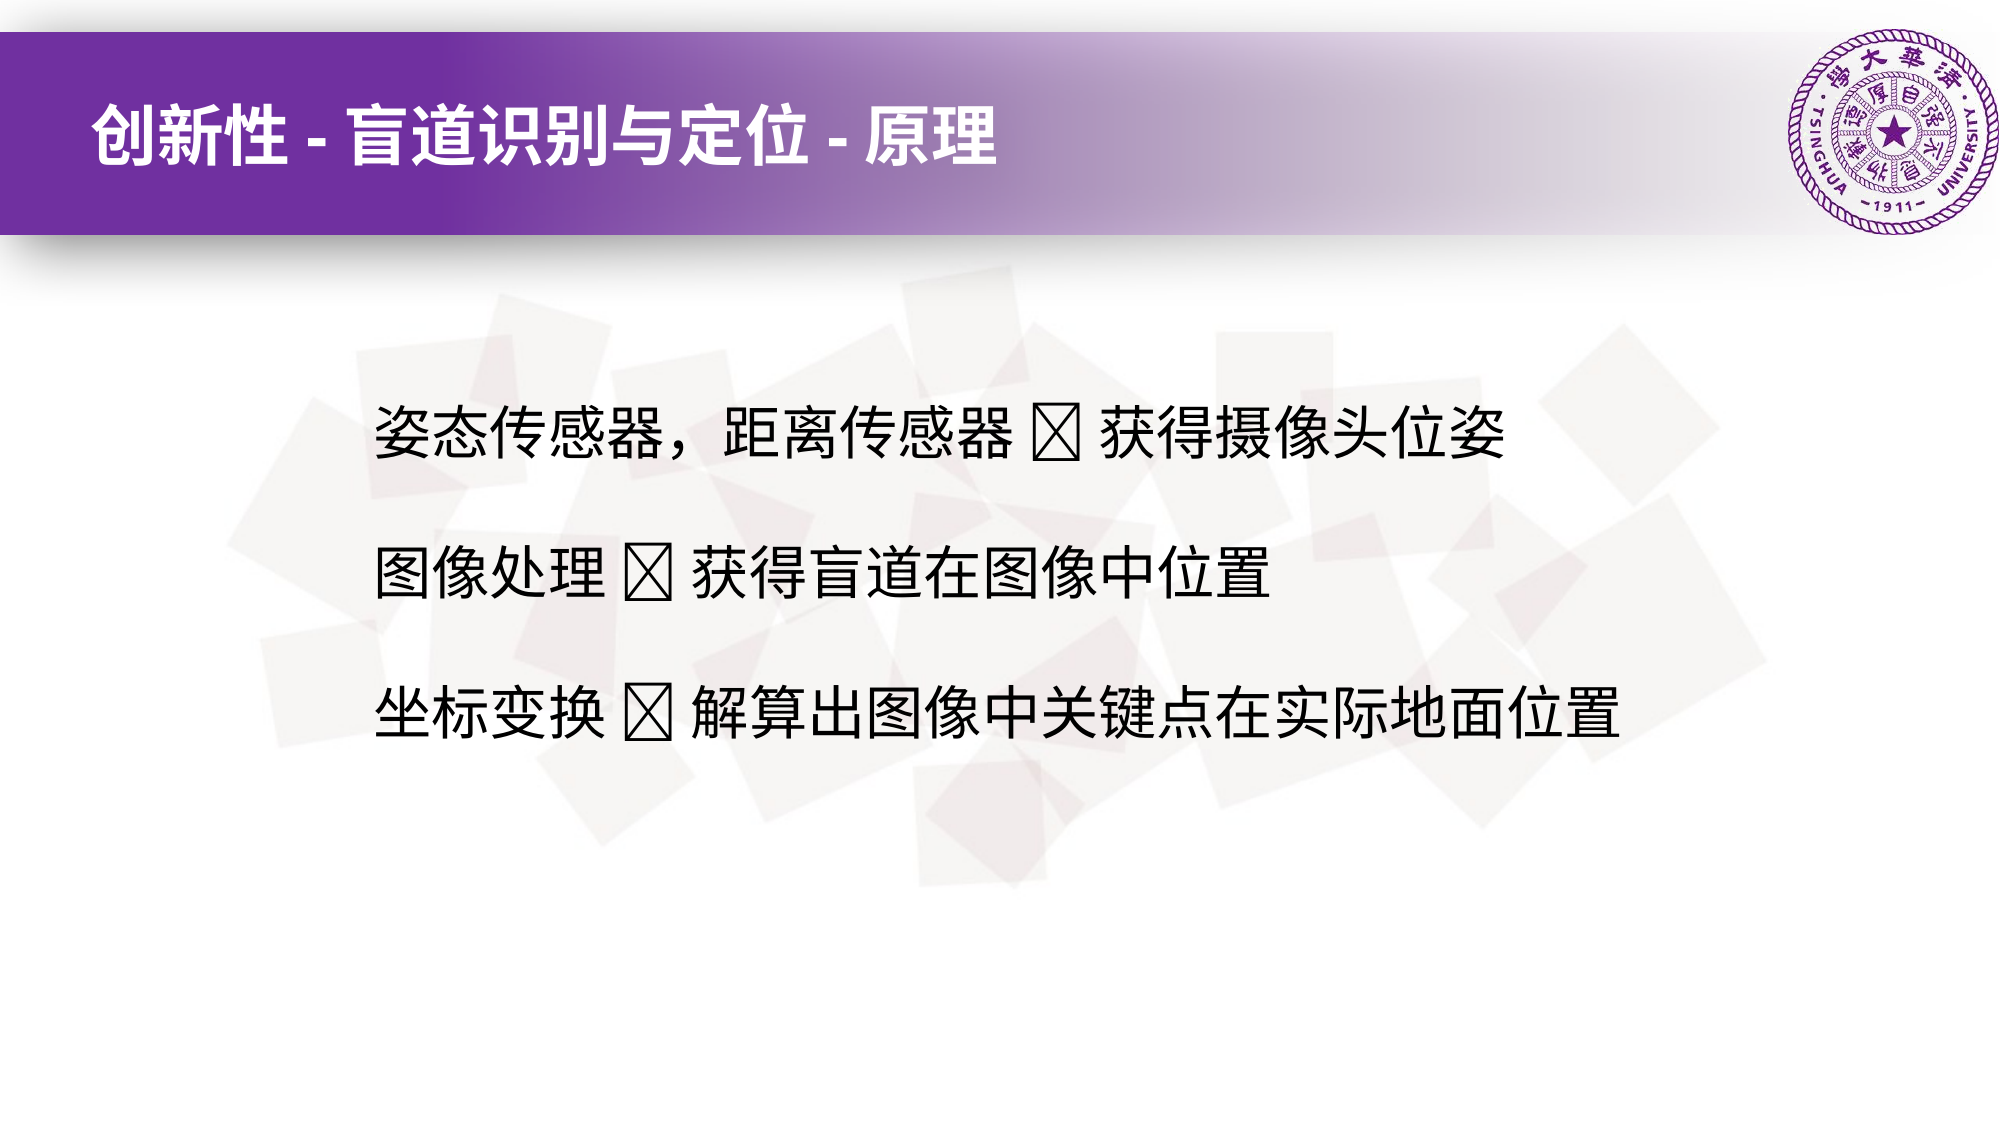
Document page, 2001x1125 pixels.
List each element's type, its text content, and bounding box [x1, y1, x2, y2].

text_box 创新性-盲道识别与定位-原理 [0, 32, 1788, 236]
picture [0, 0, 2001, 1125]
text_box 姿态传感器，距离传感器  获得摄像头位姿 图像处理  获得盲道在图像中位置 坐标变换  解算出图像中关键点在实际地面位置 [358, 389, 1638, 754]
